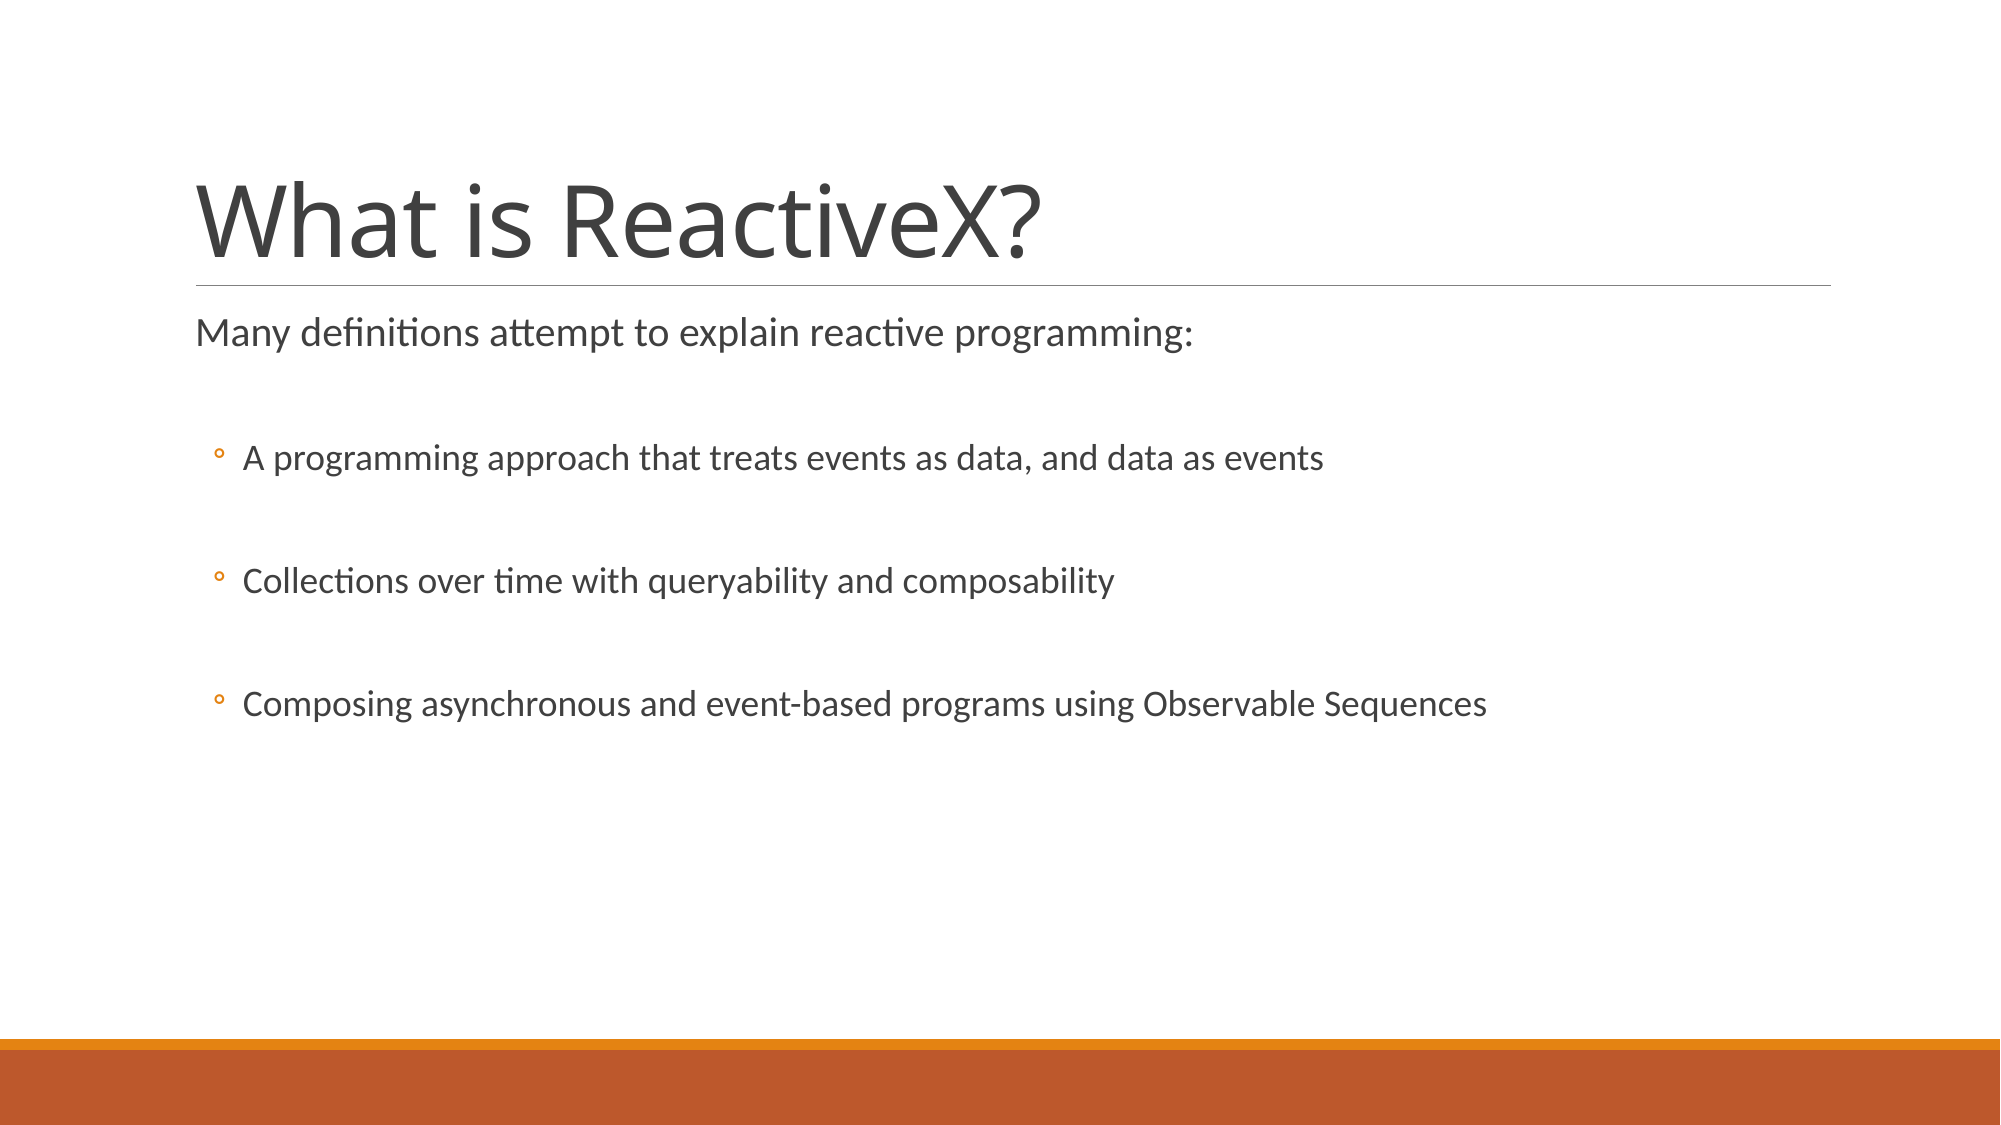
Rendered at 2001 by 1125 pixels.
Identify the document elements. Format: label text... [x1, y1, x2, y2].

title What is ReactiveX? [180, 47, 1830, 285]
list Many definitions attempt to explain reactive programming: A programming approach that treats events as data, and data as events Collections over time with queryability and composability Composing asynchronous and event-based programs using Observable Sequences [180, 302, 1830, 963]
